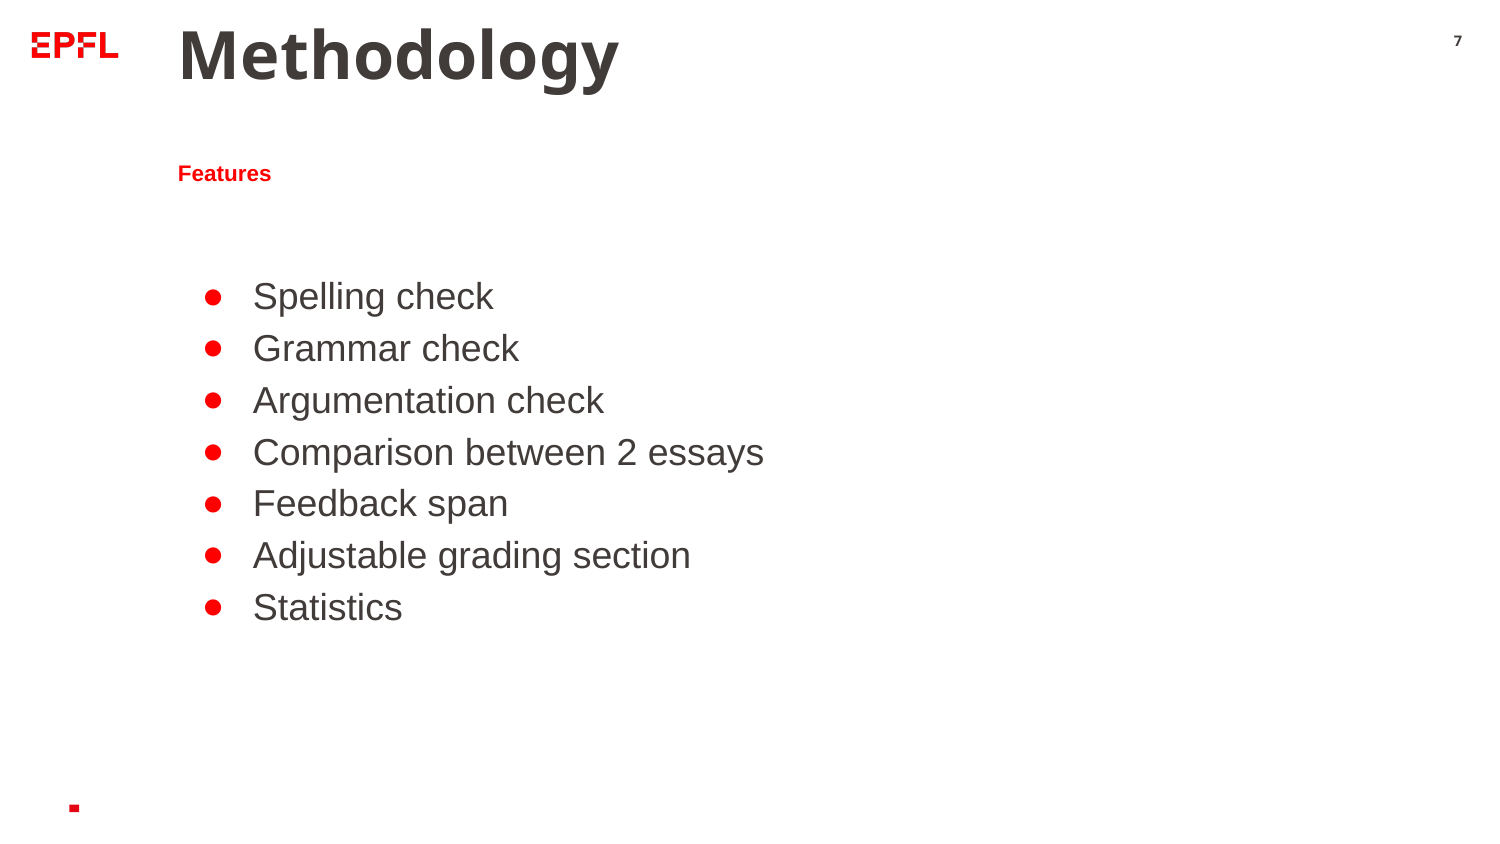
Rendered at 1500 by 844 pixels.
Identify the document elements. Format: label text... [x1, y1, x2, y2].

title Methodology [148, 21, 1416, 119]
picture [21, 21, 129, 69]
list Spelling check Grammar check Argumentation check Comparison between 2 essays Feedback span Adjustable grading section Statistics [148, 197, 1416, 805]
list Features [148, 154, 1416, 195]
slide_number ‹#› [1415, 32, 1500, 59]
